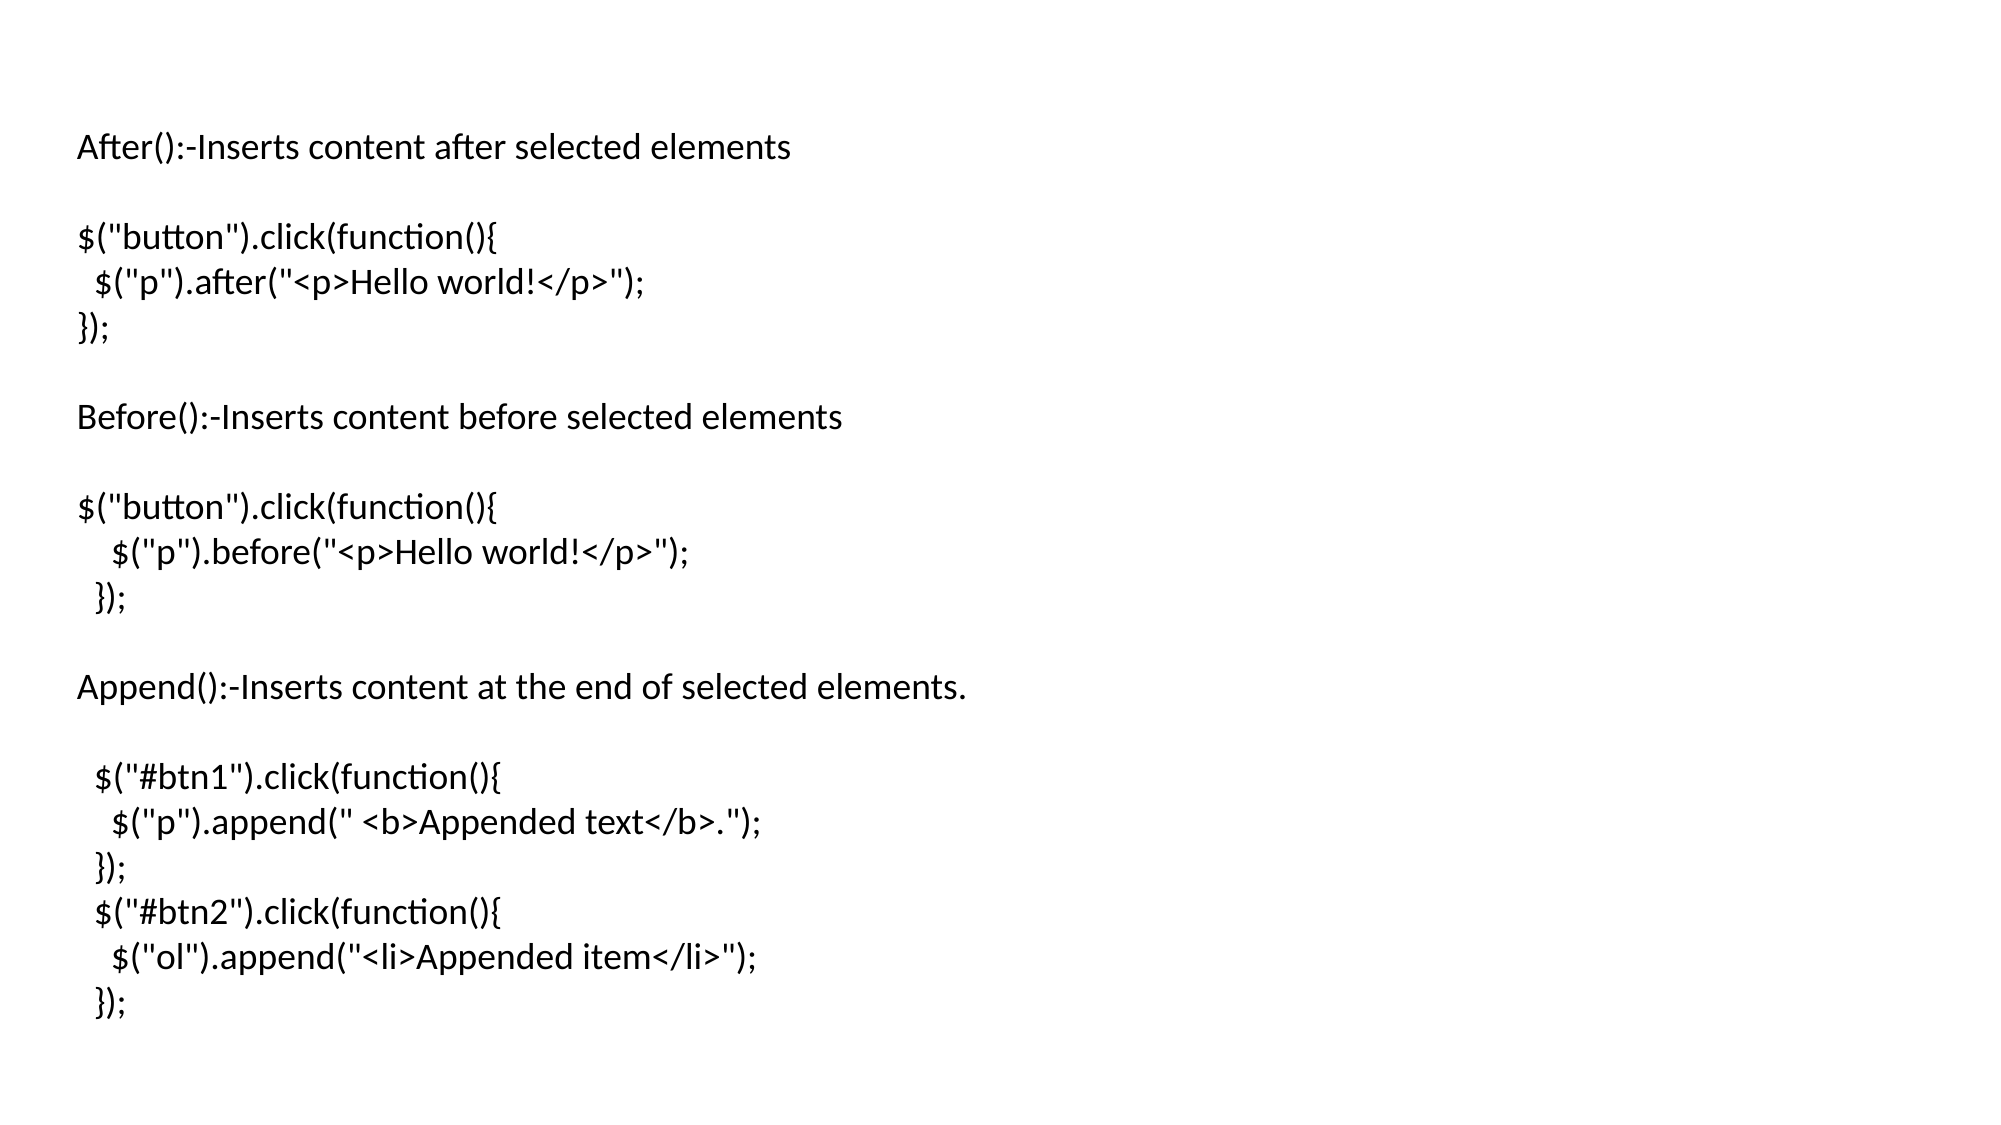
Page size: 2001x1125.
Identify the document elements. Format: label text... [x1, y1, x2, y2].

text_box After():-Inserts content after selected elements $("button").click(function(){ $("p").after("<p>Hello world!</p>"); }); Before():-Inserts content before selected elements $("button").click(function(){ $("p").before("<p>Hello world!</p>"); }); Append():-Inserts content at the end of selected elements. $("#btn1").click(function(){ $("p").append(" <b>Appended text</b>."); }); $("#btn2").click(function(){ $("ol").append("<li>Appended item</li>"); }); [62, 69, 1563, 1075]
